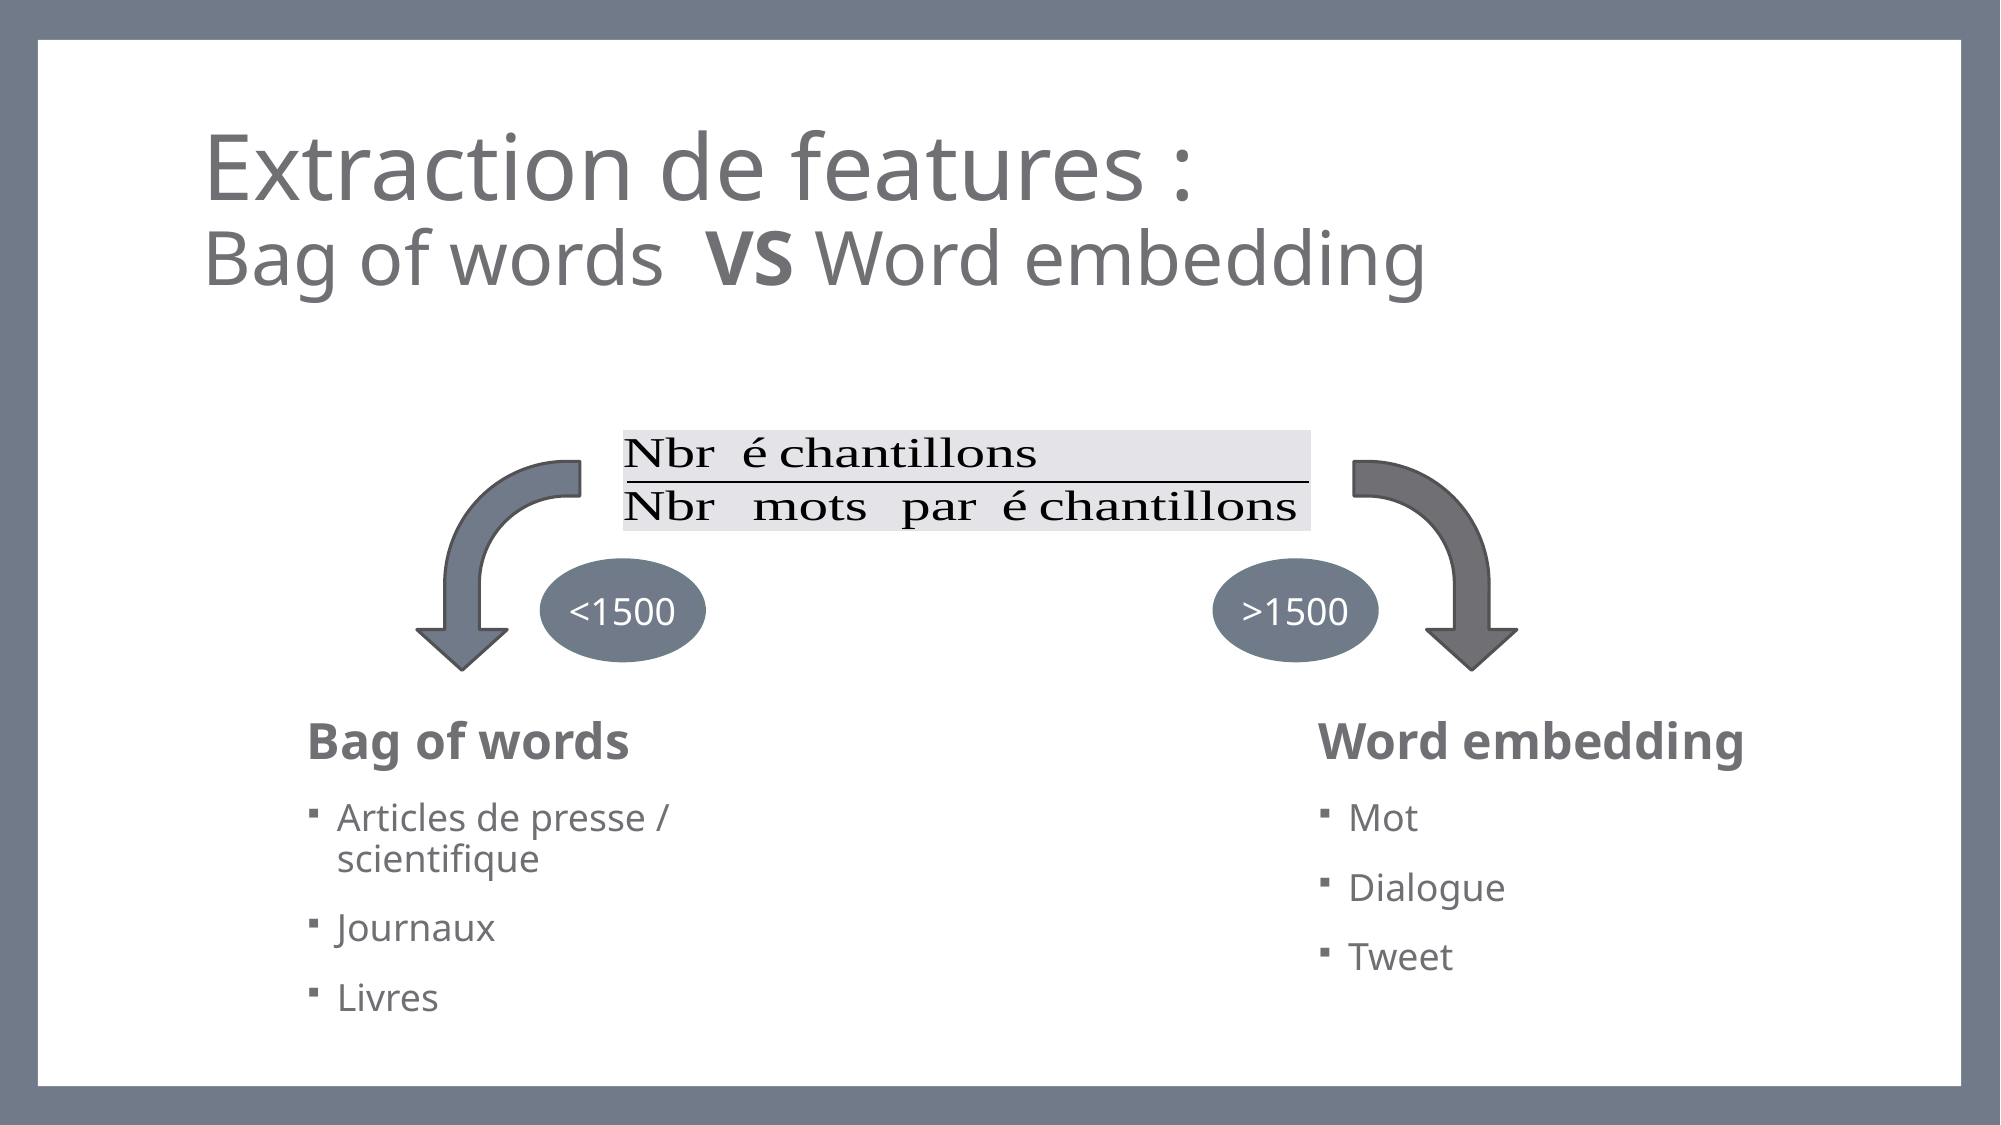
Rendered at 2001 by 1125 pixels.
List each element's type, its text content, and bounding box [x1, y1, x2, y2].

text_box Word embedding Mot Dialogue Tweet [1295, 708, 1887, 1125]
list Bag of words Articles de presse / scientifique Journaux Livres [284, 708, 876, 1125]
text_box >1500 [1212, 558, 1379, 663]
text_box [1352, 459, 1519, 672]
text_box [415, 459, 582, 672]
title Extraction de features : Bag of words VS Word embedding [187, 99, 1808, 323]
text_box <1500 [539, 558, 706, 663]
